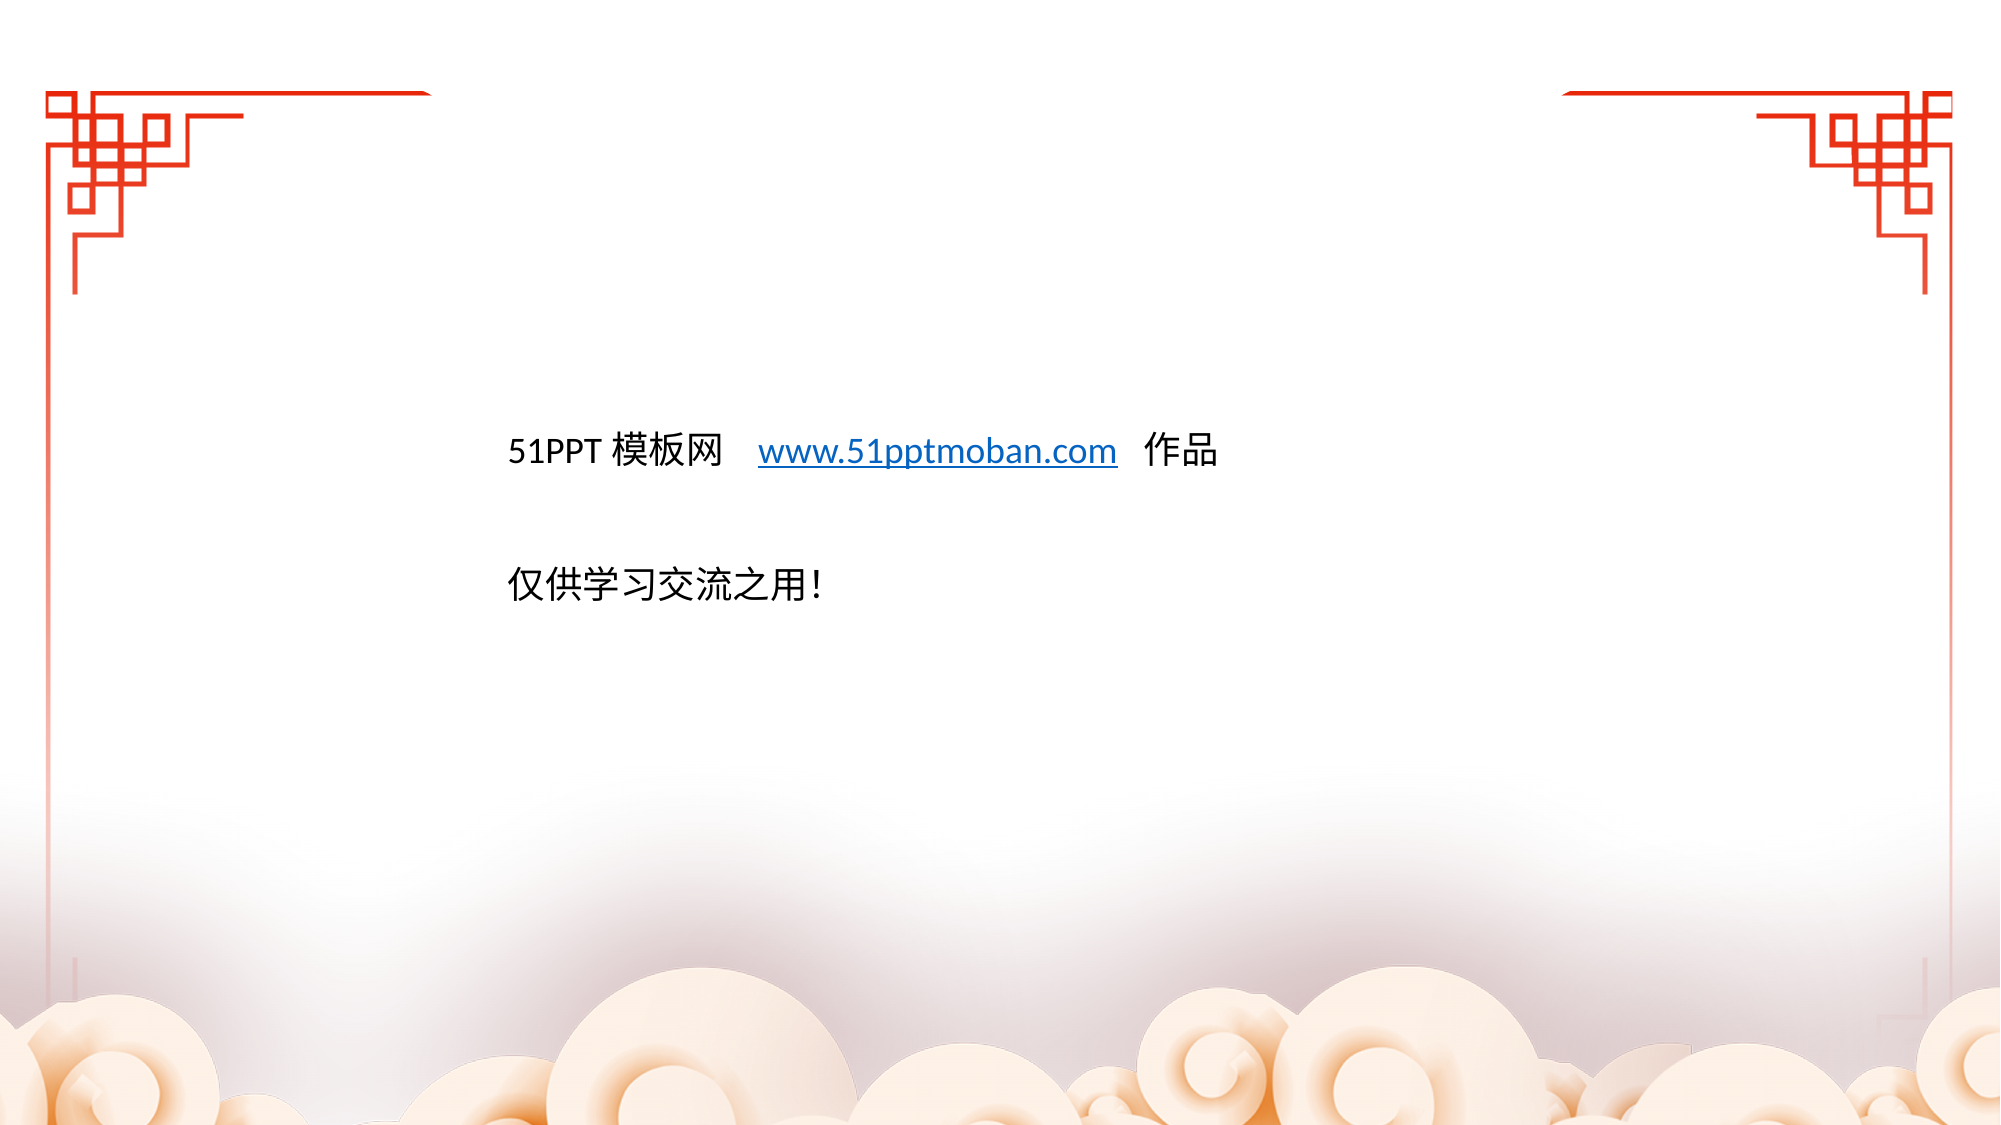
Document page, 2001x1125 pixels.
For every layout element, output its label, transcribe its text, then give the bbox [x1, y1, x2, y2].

text_box 51PPT模板网 www.51pptmoban.com 作品 仅供学习交流之用！ [492, 418, 1234, 614]
picture [0, 91, 2000, 1125]
